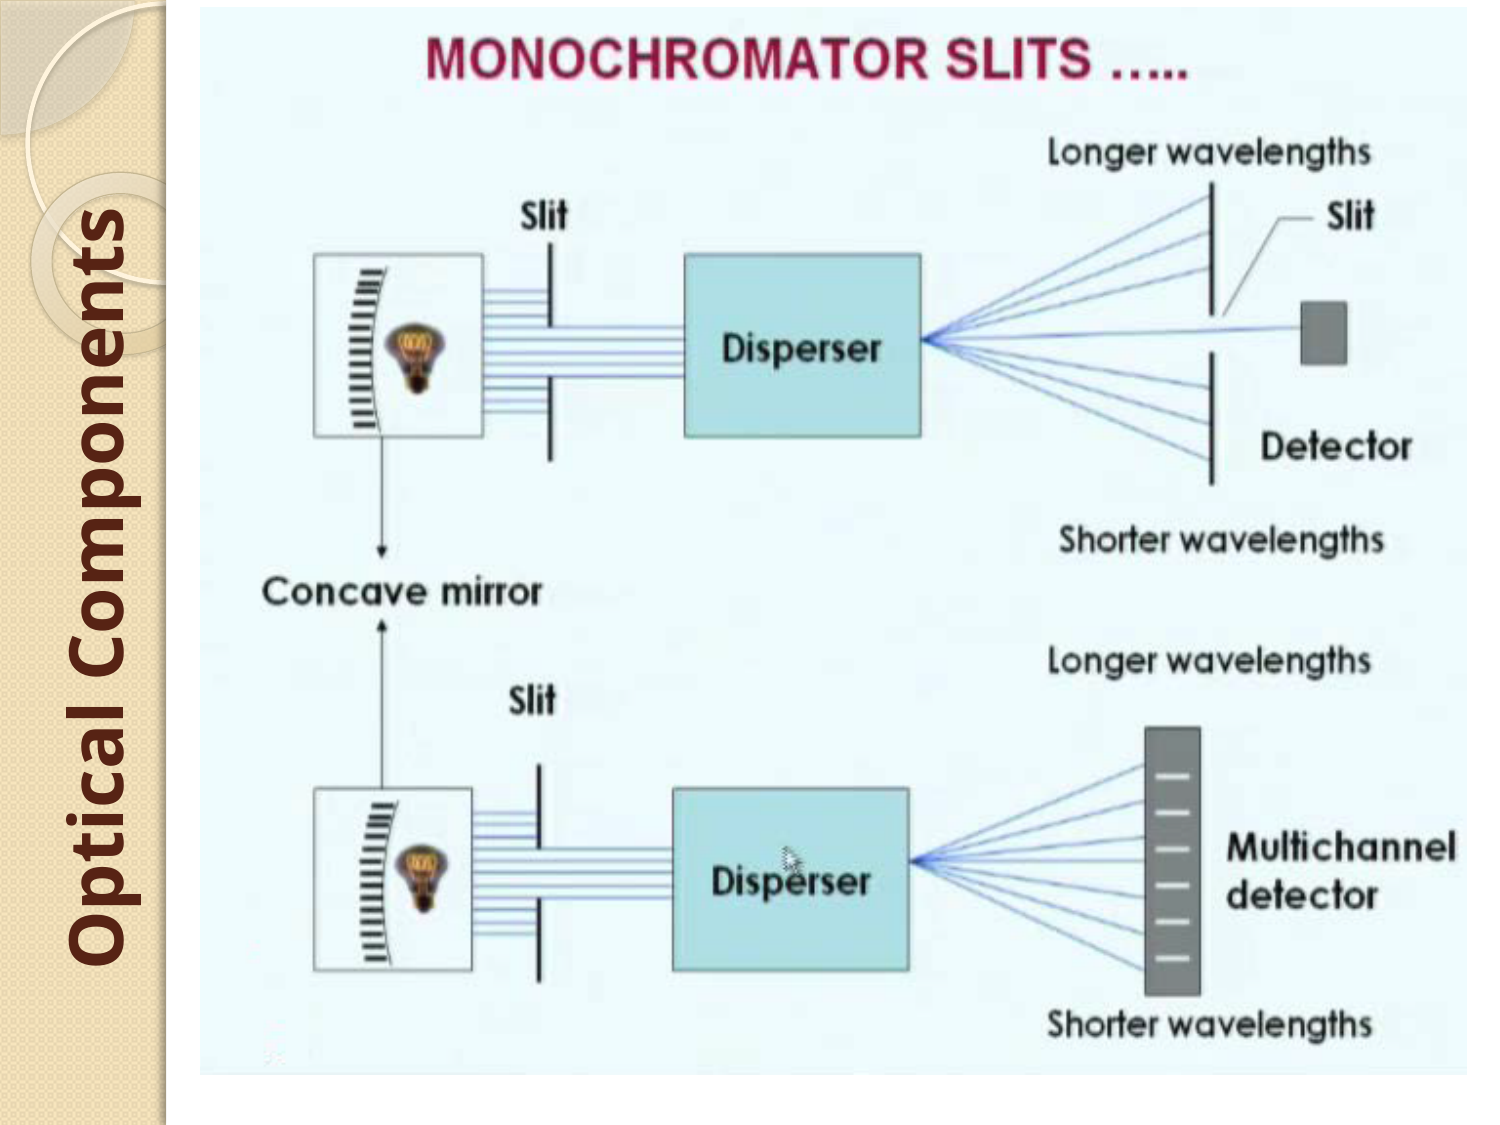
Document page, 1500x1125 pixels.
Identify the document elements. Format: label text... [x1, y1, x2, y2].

picture [199, 7, 1467, 1076]
title Optical Components [0, 0, 188, 1125]
